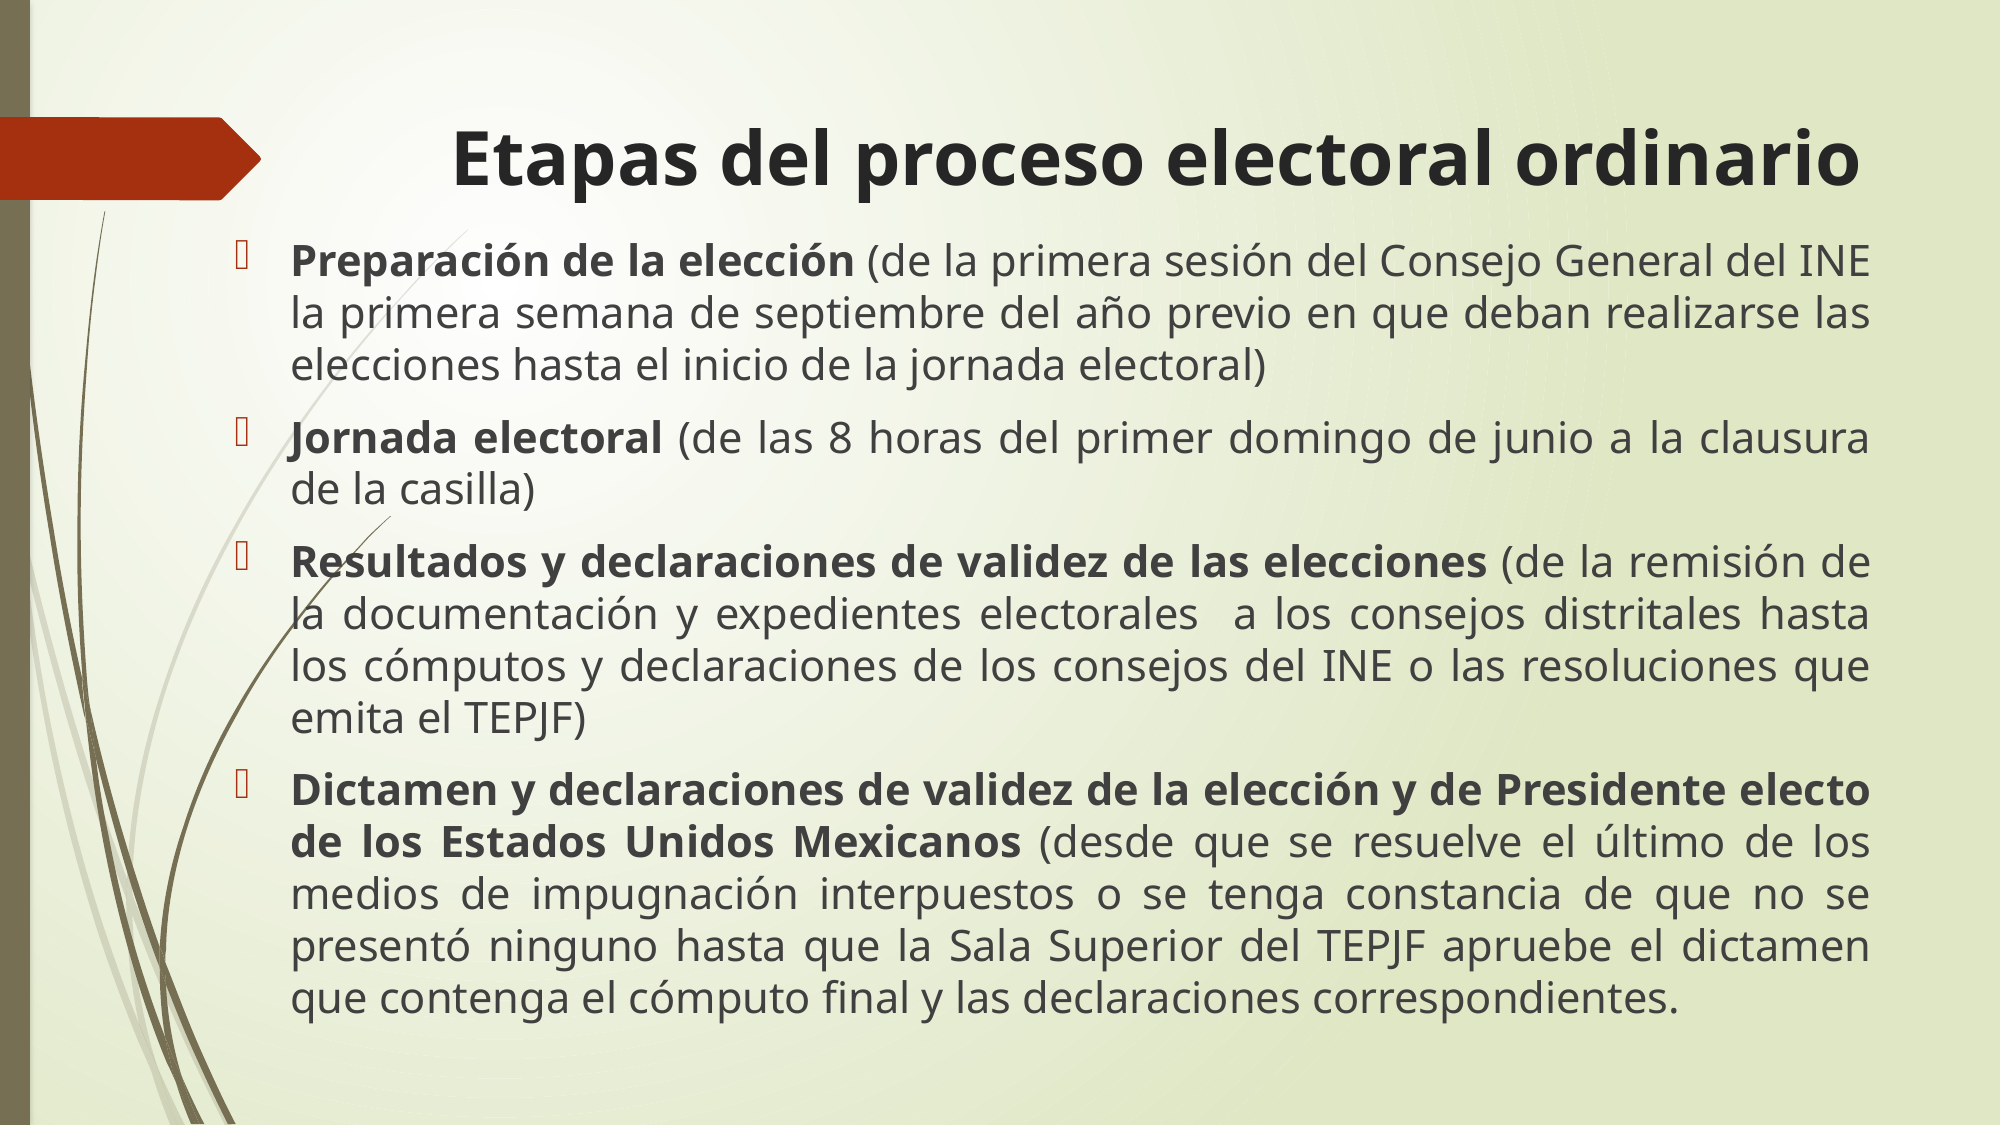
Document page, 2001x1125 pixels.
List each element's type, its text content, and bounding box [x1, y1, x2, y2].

list Preparación de la elección (de la primera sesión del Consejo General del INE la primera semana de septiembre del año previo en que deban realizarse las elecciones hasta el inicio de la jornada electoral) Jornada electoral (de las 8 horas del primer domingo de junio a la clausura de la casilla) Resultados y declaraciones de validez de las elecciones (de la remisión de la documentación y expedientes electorales a los consejos distritales hasta los cómputos y declaraciones de los consejos del INE o las resoluciones que emita el TEPJF) Dictamen y declaraciones de validez de la elección y de Presidente electo de los Estados Unidos Mexicanos (desde que se resuelve el último de los medios de impugnación interpuestos o se tenga constancia de que no se presentó ninguno hasta que la Sala Superior del TEPJF apruebe el dictamen que contenga el cómputo final y las declaraciones correspondientes. [219, 226, 1888, 1057]
title Etapas del proceso electoral ordinario [425, 102, 1888, 226]
